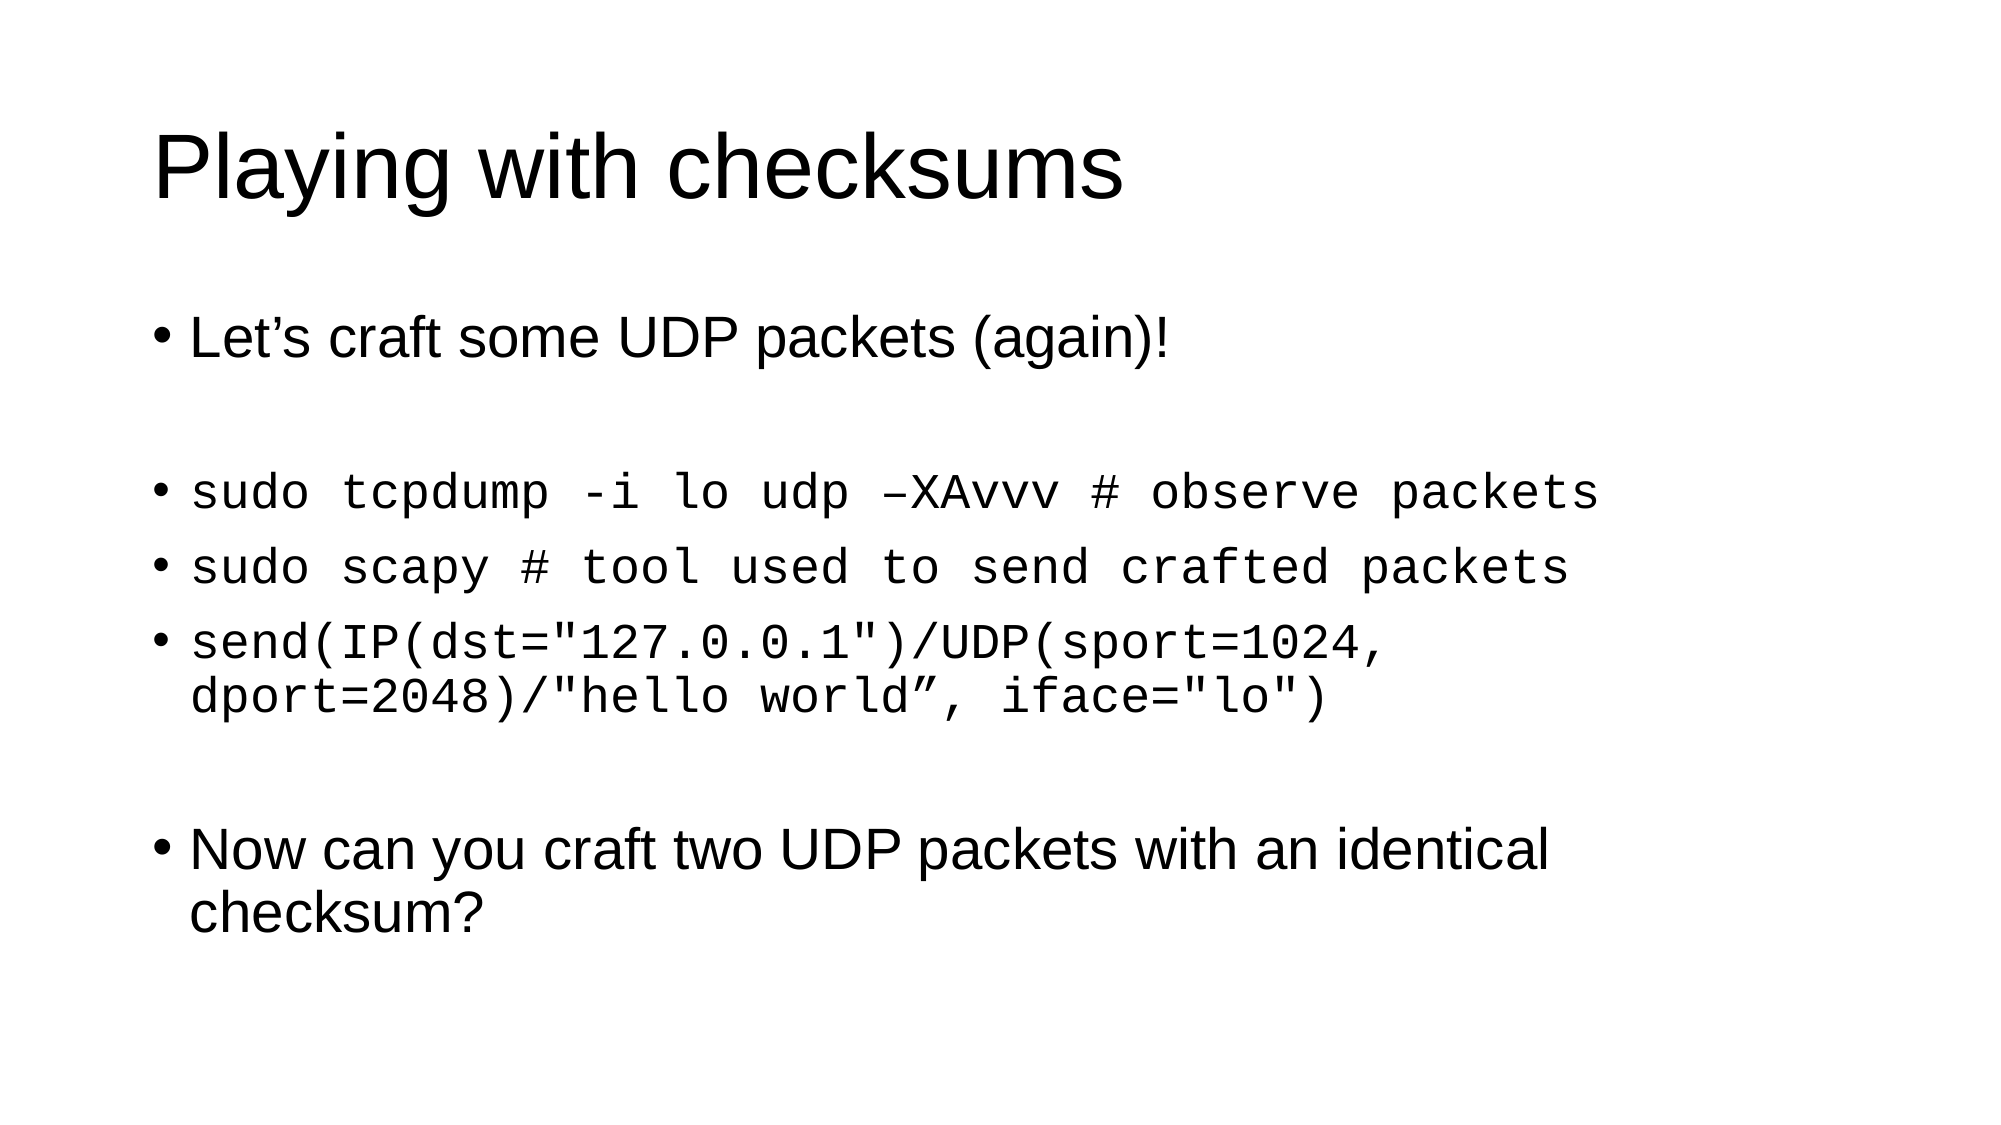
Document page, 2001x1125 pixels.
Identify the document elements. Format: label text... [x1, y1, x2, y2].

title Playing with checksums [137, 59, 1863, 278]
list Let’s craft some UDP packets (again)! sudo tcpdump -i lo udp –XAvvv # observe packets sudo scapy # tool used to send crafted packets send(IP(dst="127.0.0.1")/UDP(sport=1024, dport=2048)/"hello world”, iface="lo") Now can you craft two UDP packets with an identical checksum? [137, 299, 1863, 1066]
